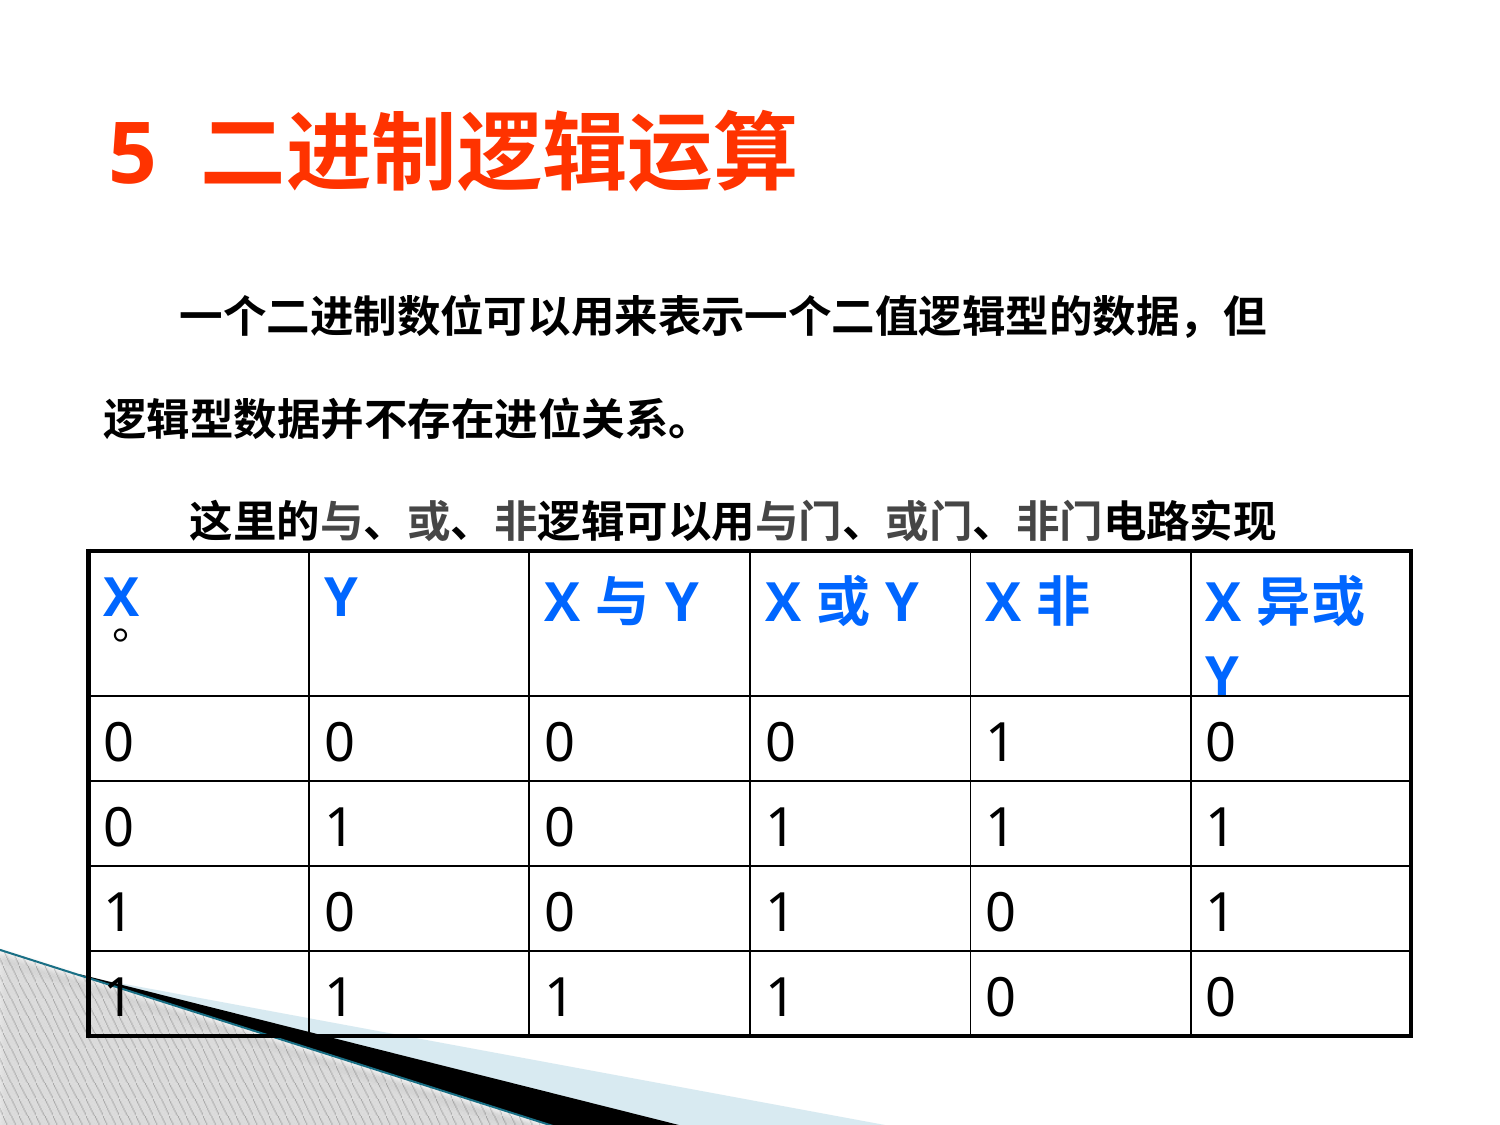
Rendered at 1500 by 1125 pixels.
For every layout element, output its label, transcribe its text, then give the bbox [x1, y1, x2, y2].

table_header X或Y [751, 553, 970, 695]
table_cell 0 [530, 697, 749, 780]
table_cell 1 [751, 867, 970, 950]
table_cell 0 [310, 867, 528, 950]
table_cell 0 [310, 697, 528, 780]
table_cell 1 [310, 952, 528, 1034]
table_cell 1 [530, 952, 749, 1034]
table_header X与Y [530, 553, 749, 695]
table_cell 1 [751, 952, 970, 1034]
table_cell 1 [751, 782, 970, 865]
table_cell 1 [310, 782, 528, 865]
table_cell 0 [530, 782, 749, 865]
table_cell 0 [91, 782, 308, 865]
table_header Y [310, 553, 528, 695]
table_header X [91, 553, 308, 695]
table_cell 1 [971, 782, 1190, 865]
table_cell 1 [91, 867, 308, 950]
table_cell 0 [751, 697, 970, 780]
table_cell 1 [971, 697, 1190, 780]
text_box 一个二进制数位可以用来表示一个二值逻辑型的数据，但逻辑型数据并不存在进位关系。 这里的与、或、非逻辑可以用与门、或门、非门电路实现 。 [88, 231, 1317, 549]
table_cell 1 [1192, 782, 1409, 865]
table_cell 0 [91, 697, 308, 780]
table_cell 0 [971, 952, 1190, 1034]
table_cell 1 [91, 952, 308, 1034]
table_cell 0 [1192, 952, 1409, 1034]
table_header X非 [971, 553, 1190, 695]
title 5 二进制逻辑运算 [94, 50, 1407, 250]
table_header X异或Y [1192, 553, 1409, 695]
table_cell 0 [530, 867, 749, 950]
table_cell 0 [1192, 697, 1409, 780]
table_cell 1 [1192, 867, 1409, 950]
table_cell 0 [971, 867, 1190, 950]
